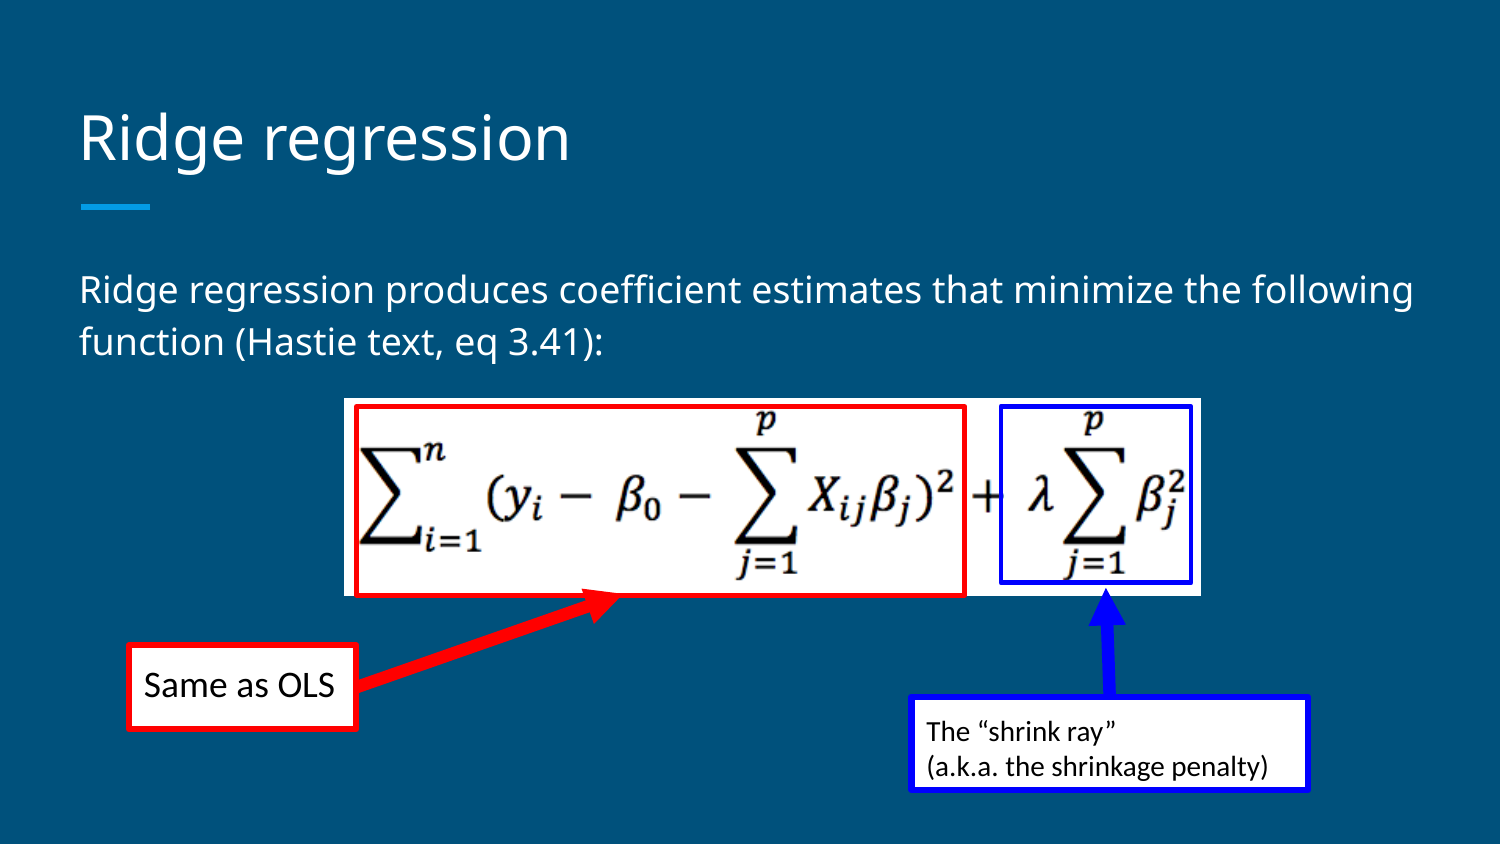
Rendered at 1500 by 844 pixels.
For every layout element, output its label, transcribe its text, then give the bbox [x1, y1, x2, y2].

picture [345, 399, 1200, 596]
picture [909, 750, 1310, 792]
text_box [1105, 587, 1110, 698]
title Ridge regression [63, 75, 1437, 188]
text_box The “shrink ray” (a.k.a. the shrinkage penalty) [911, 696, 1308, 790]
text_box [356, 593, 624, 688]
text_box Same as OLS [129, 645, 357, 730]
list Ridge regression produces coefficient estimates that minimize the following function (Hastie text, eq 3.41): [63, 244, 1437, 750]
